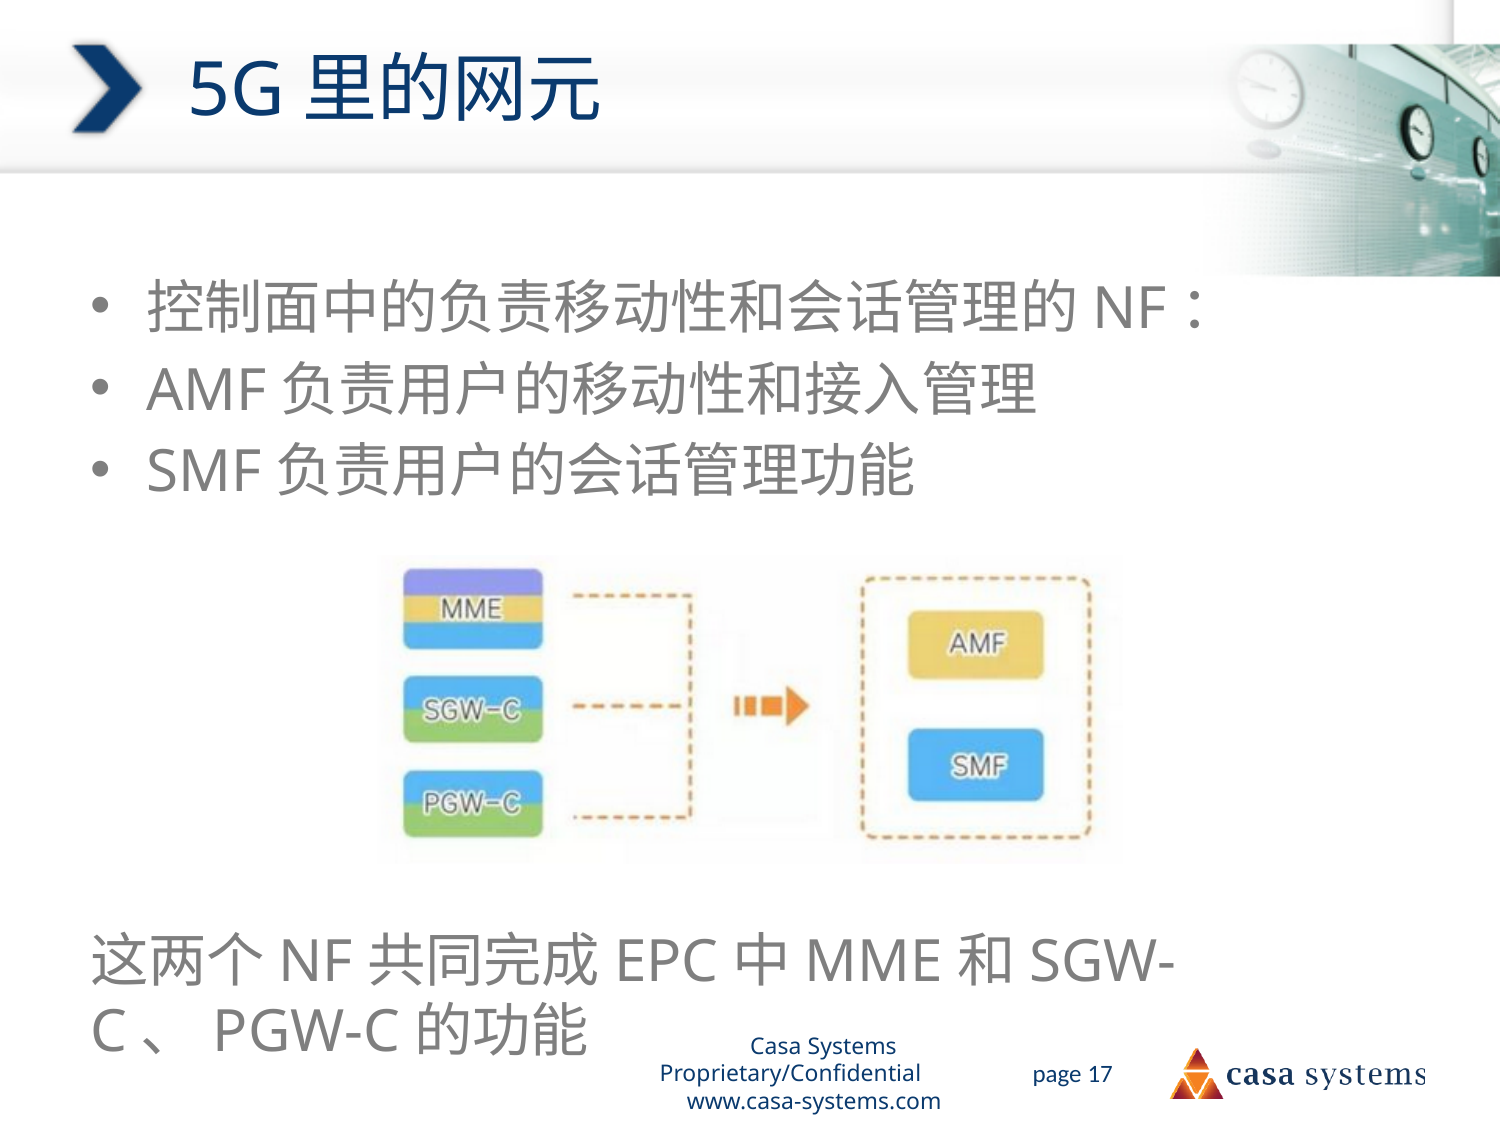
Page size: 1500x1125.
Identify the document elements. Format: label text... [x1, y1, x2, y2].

footer Casa Systems Proprietary/Confidential www.casa-systems.com [631, 1042, 1017, 1103]
slide_number page 17 [1017, 1042, 1162, 1103]
list 控制面中的负责移动性和会话管理的NF： AMF负责用户的移动性和接入管理 SMF负责用户的会话管理功能 这两个NF共同完成EPC中MME和SGW-C、PGW-C的功能 [75, 262, 1425, 1005]
picture [0, 0, 1500, 1125]
title 5G里的网元 [172, 1, 1454, 170]
